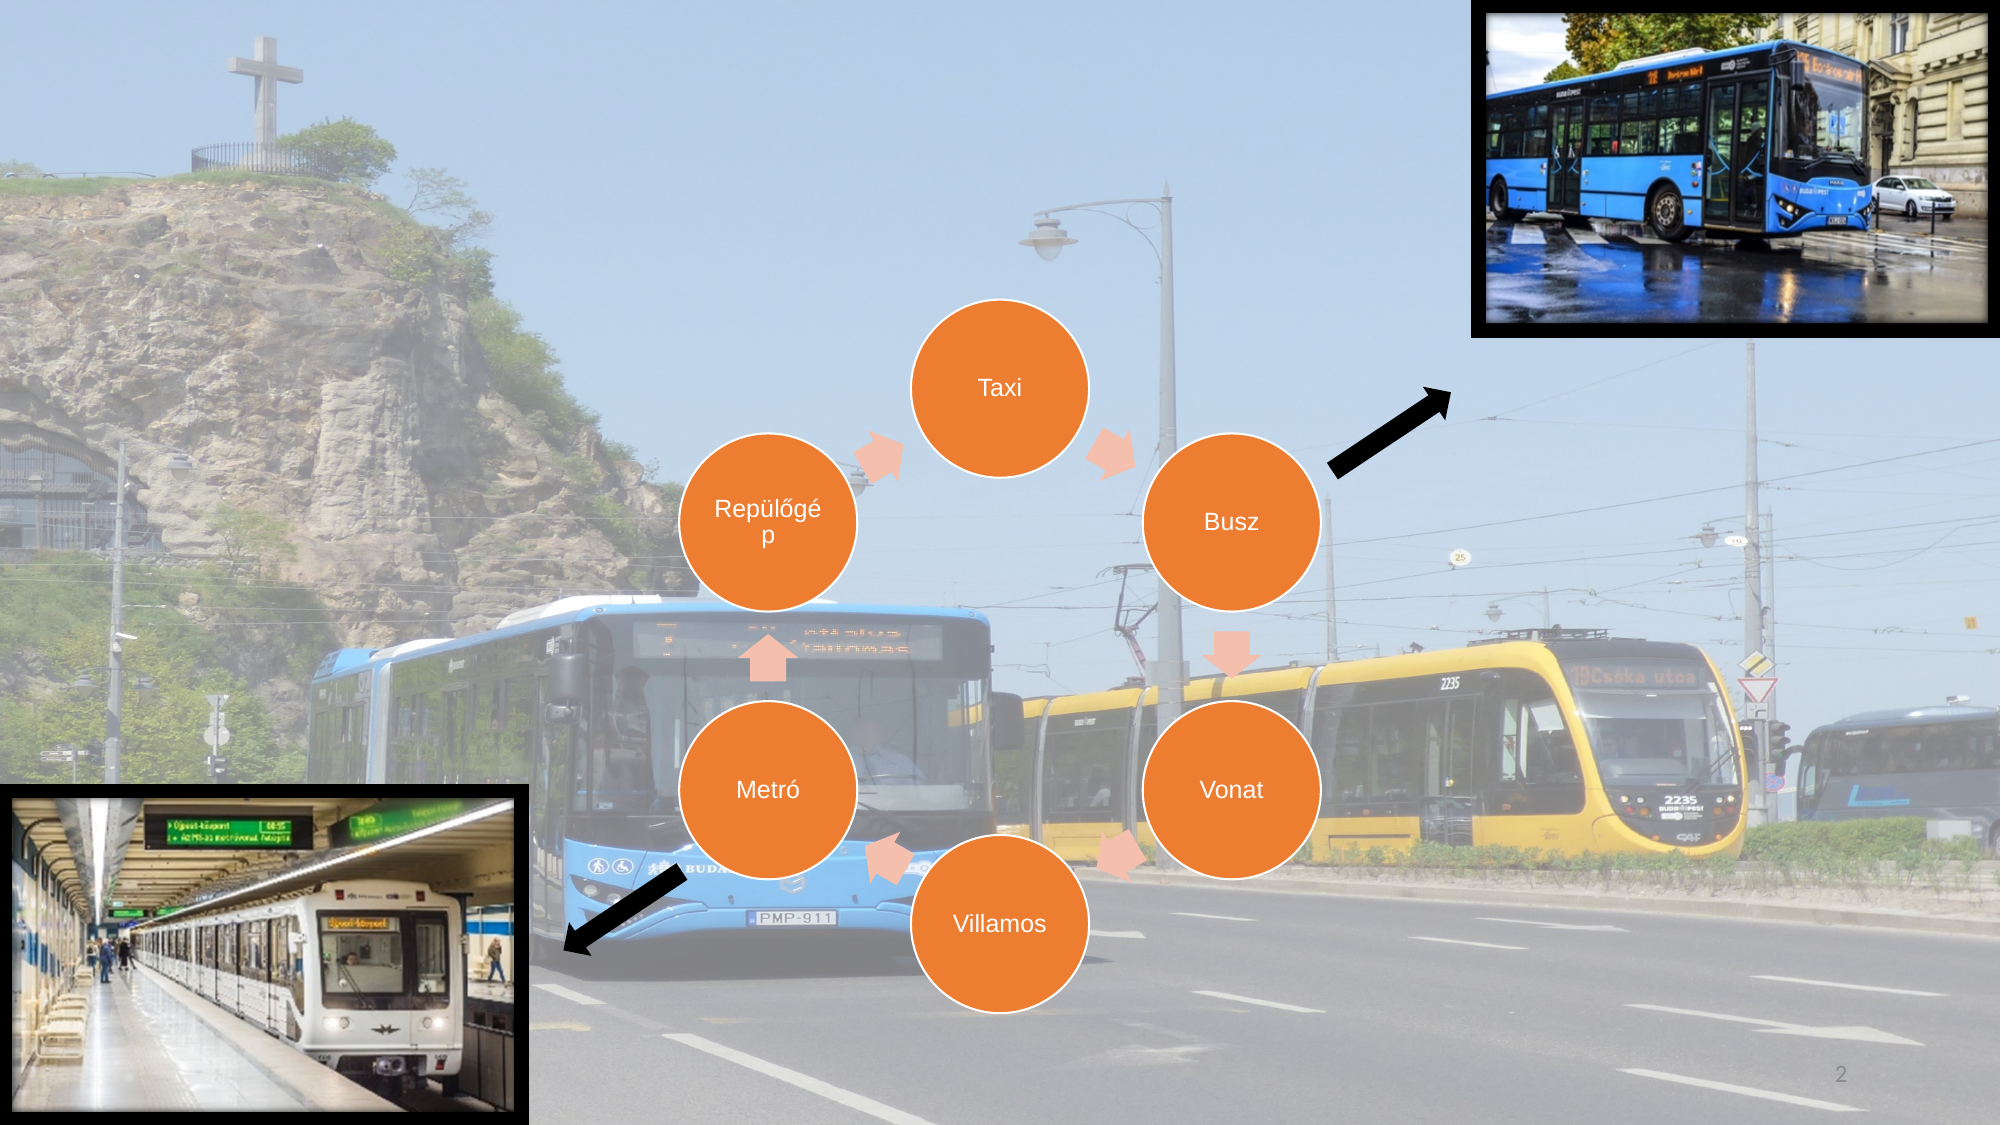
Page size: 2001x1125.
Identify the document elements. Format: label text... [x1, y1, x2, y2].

picture [1485, 13, 1988, 324]
picture [12, 798, 515, 1112]
slide_number 2 [1412, 1042, 1863, 1103]
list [137, 299, 1863, 1014]
